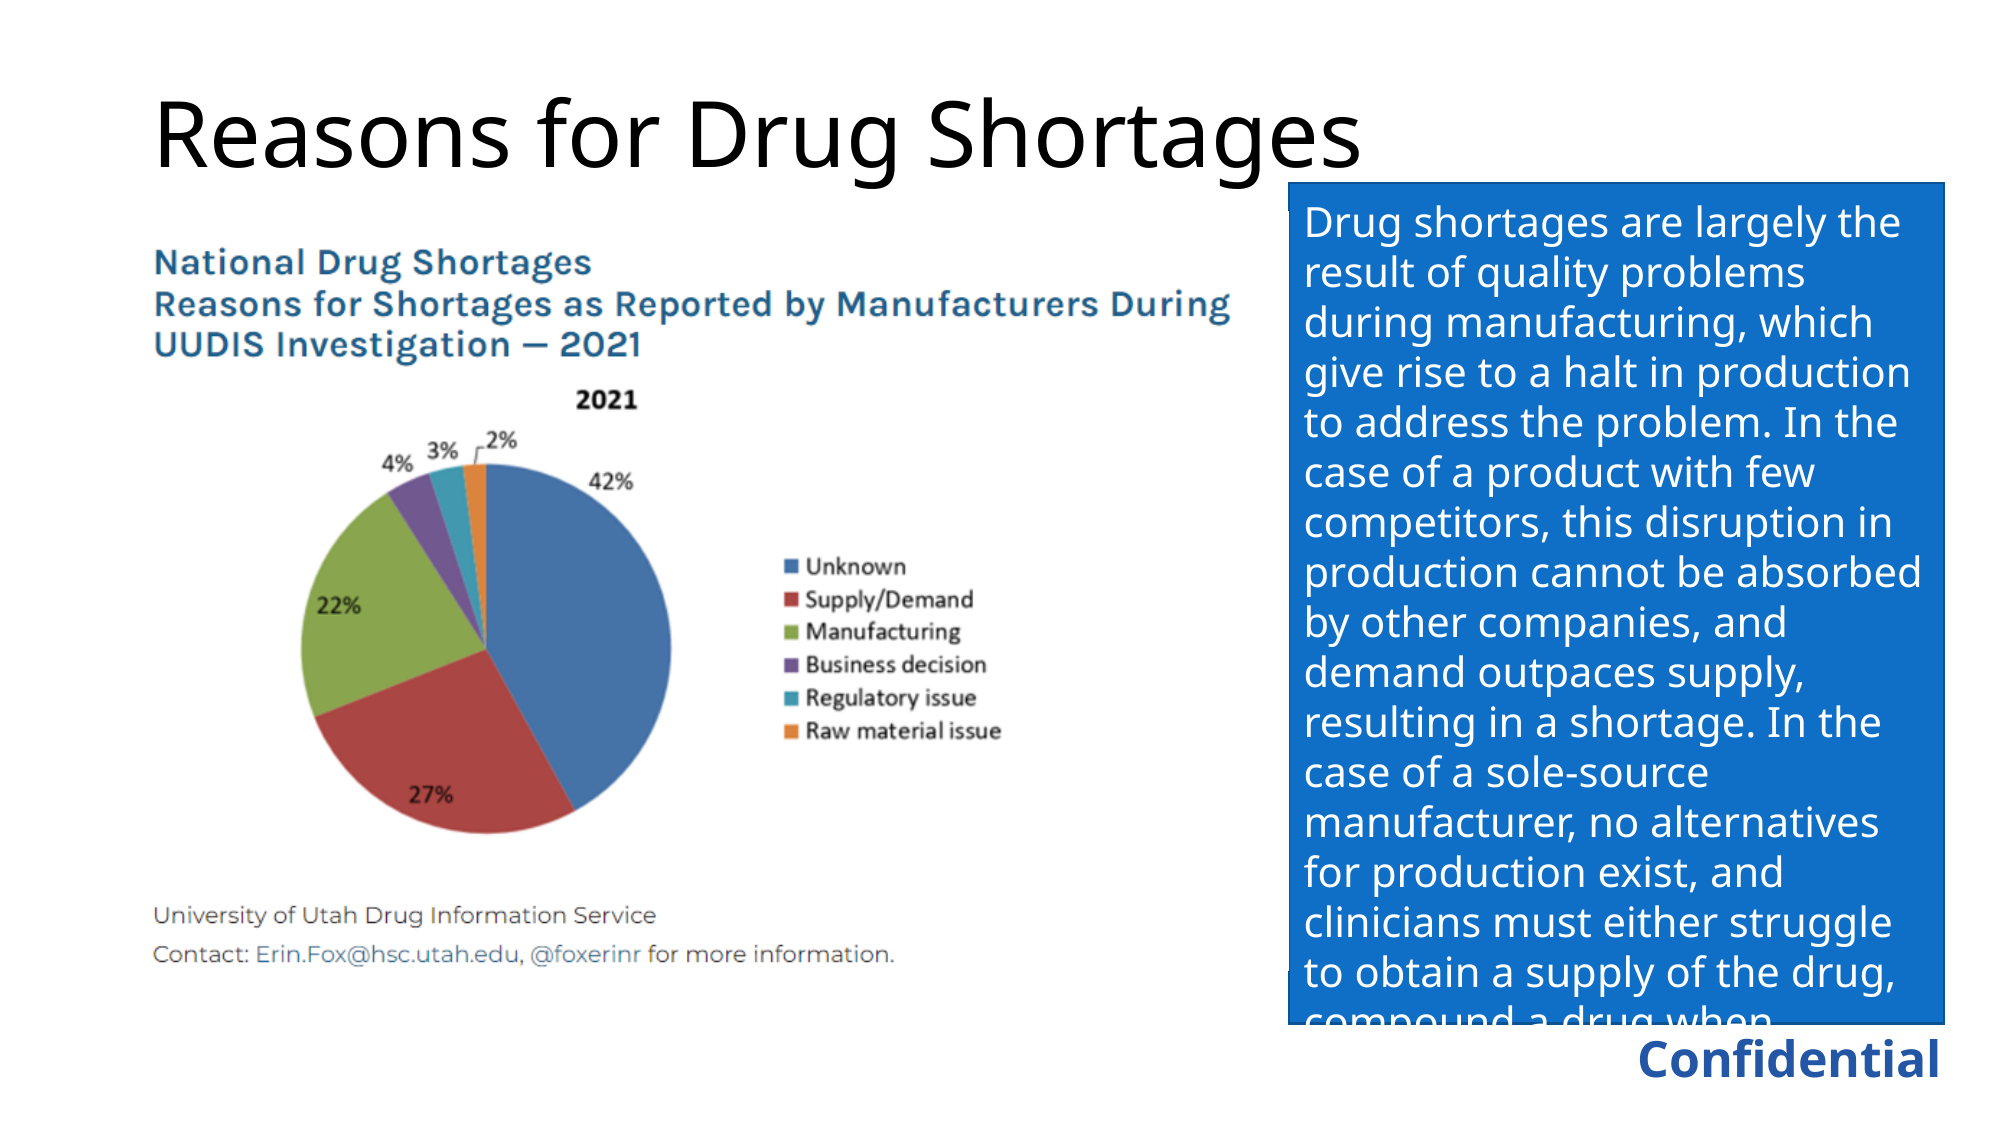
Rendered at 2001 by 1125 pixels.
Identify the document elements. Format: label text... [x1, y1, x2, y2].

picture [99, 211, 1289, 972]
text_box Drug shortages are largely the result of quality problems during manufacturing, which give rise to a halt in production to address the problem. In the case of a product with few competitors, this disruption in production cannot be absorbed by other companies, and demand outpaces supply, resulting in a shortage. In the case of a sole-source manufacturer, no alternatives for production exist, and clinicians must either struggle to obtain a supply of the drug, compound a drug when possible, or recommend an alternative therapy if one exists. [1288, 188, 1944, 1125]
text_box [1863, 182, 1945, 1020]
text_box Confidential [1549, 1020, 2000, 1096]
title Reasons for Drug Shortages [137, 29, 1863, 211]
